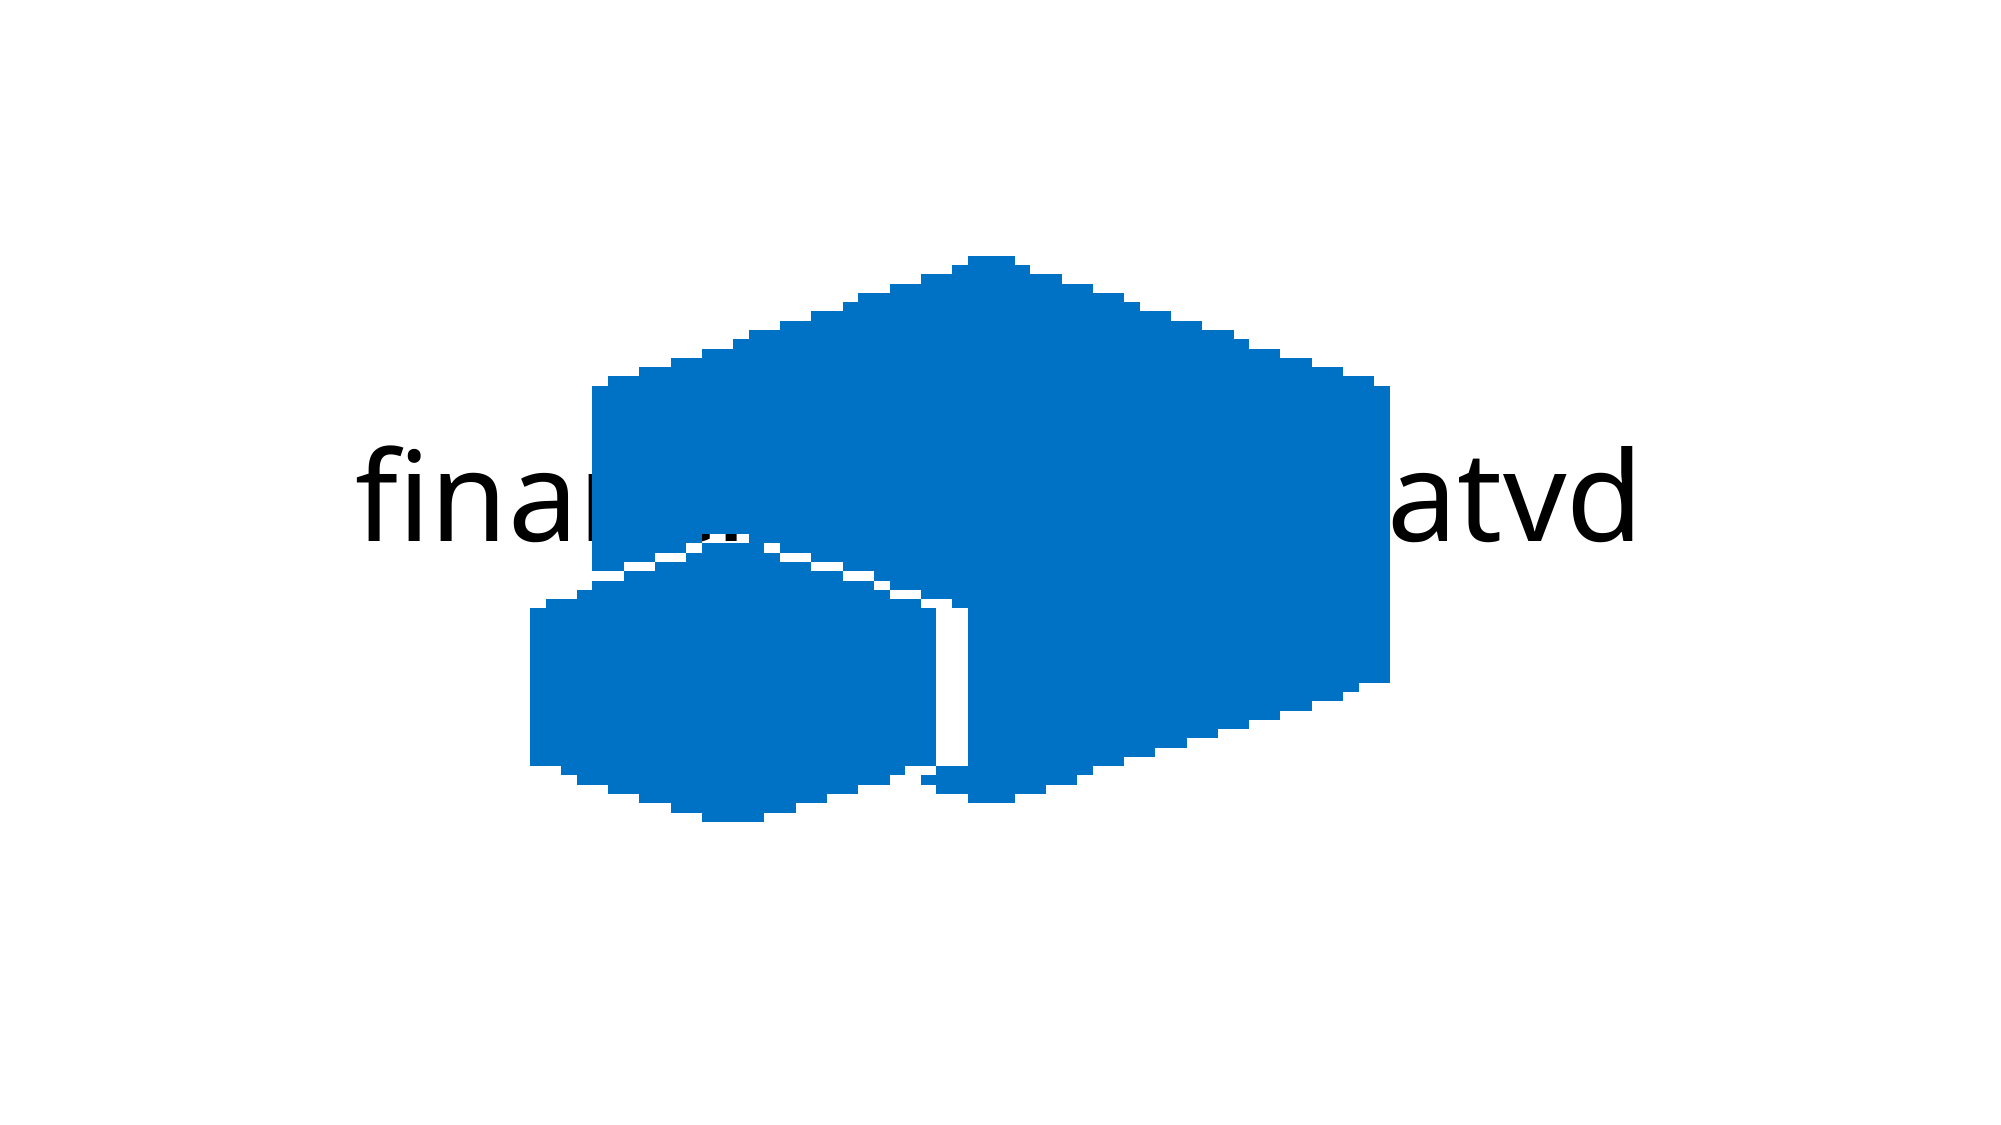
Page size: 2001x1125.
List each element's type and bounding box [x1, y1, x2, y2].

picture [249, 117, 1750, 1008]
